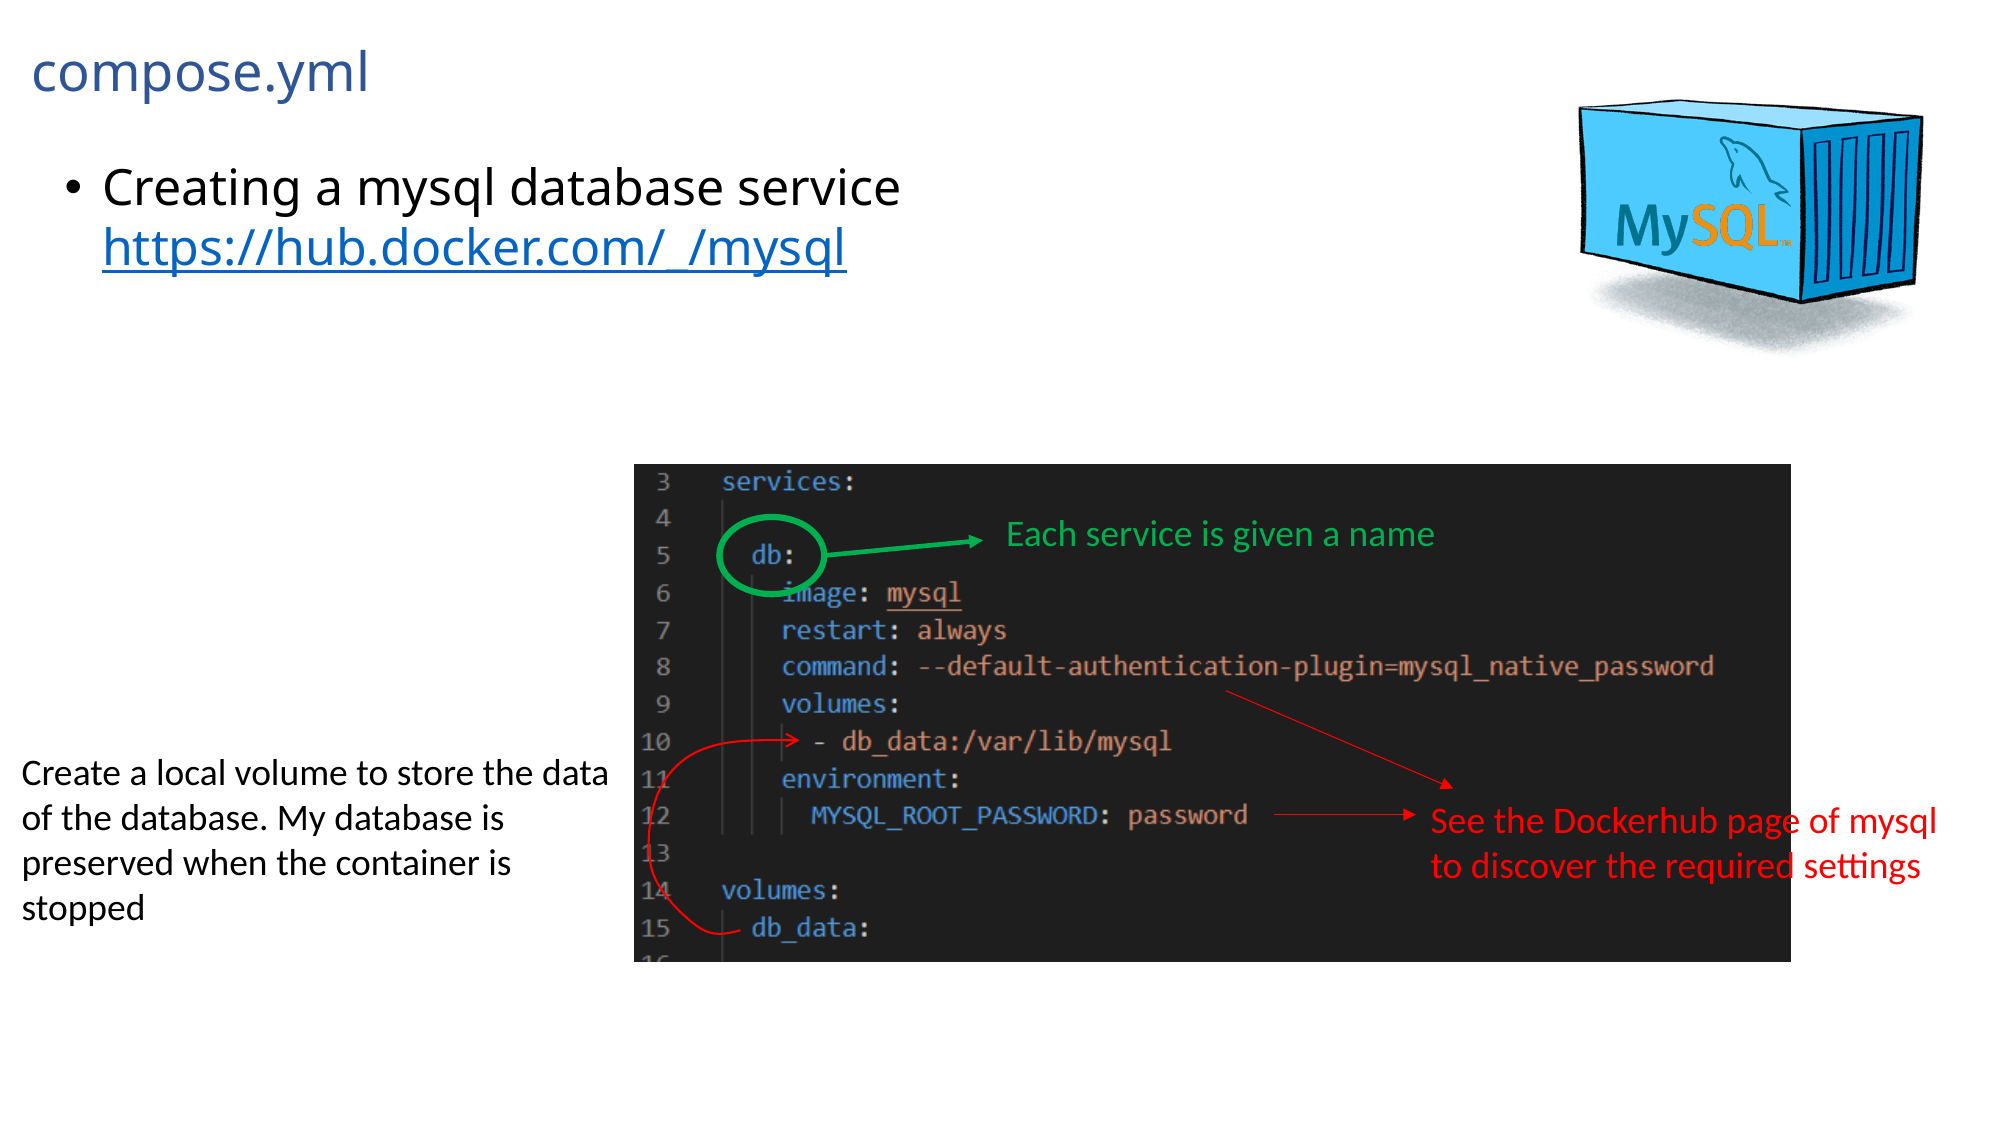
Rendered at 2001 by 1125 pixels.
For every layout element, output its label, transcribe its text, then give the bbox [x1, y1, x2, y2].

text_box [1539, 45, 1966, 374]
text_box Create a local volume to store the data of the database. My database is preserved when the container is stopped [6, 740, 634, 935]
title compose.yml [16, 21, 1434, 126]
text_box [824, 540, 984, 556]
picture [634, 464, 1791, 962]
text_box See the Dockerhub page of mysql to discover the required settings [1791, 788, 1993, 894]
list Creating a mysql database service https://hub.docker.com/_/mysql [49, 155, 1917, 437]
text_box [1226, 690, 1454, 789]
